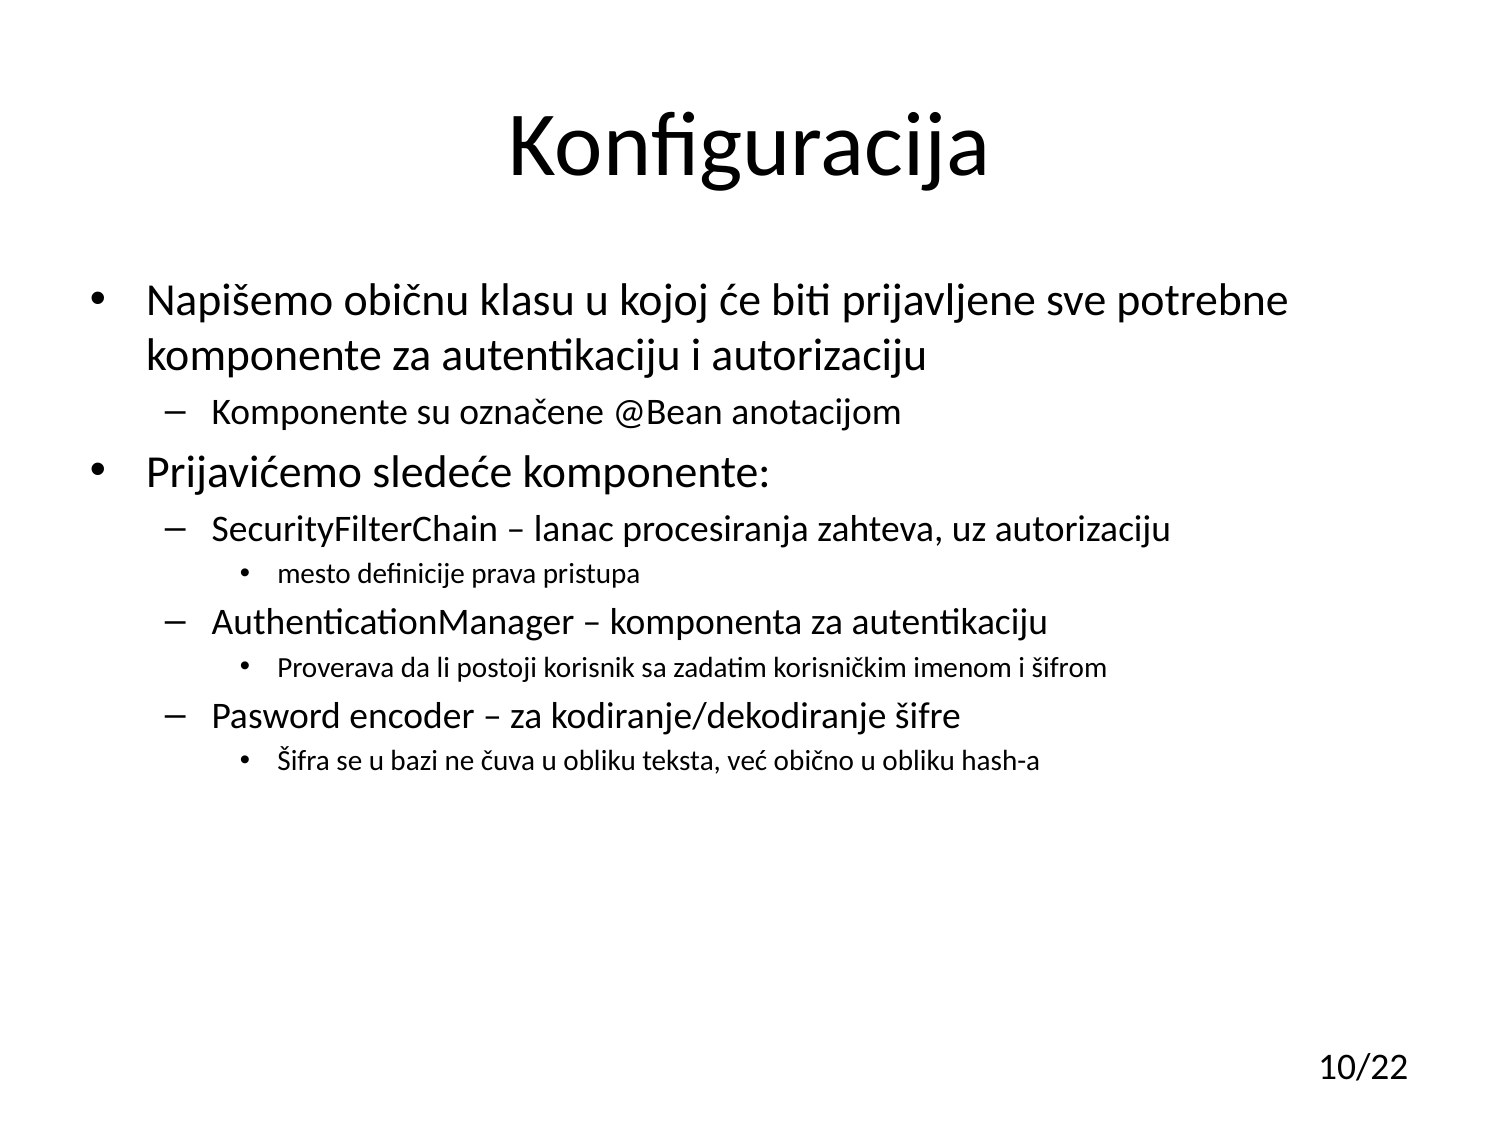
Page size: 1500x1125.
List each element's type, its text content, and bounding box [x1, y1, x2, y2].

list Napišemo običnu klasu u kojoj će biti prijavljene sve potrebne komponente za autentikaciju i autorizaciju Komponente su označene @Bean anotacijom Prijavićemo sledeće komponente: SecurityFilterChain – lanac procesiranja zahteva, uz autorizaciju mesto definicije prava pristupa AuthenticationManager – komponenta za autentikaciju Proverava da li postoji korisnik sa zadatim korisničkim imenom i šifrom Pasword encoder – za kodiranje/dekodiranje šifre Šifra se u bazi ne čuva u obliku teksta, već obično u obliku hash-a [75, 262, 1425, 1106]
title Konfiguracija [75, 45, 1425, 233]
